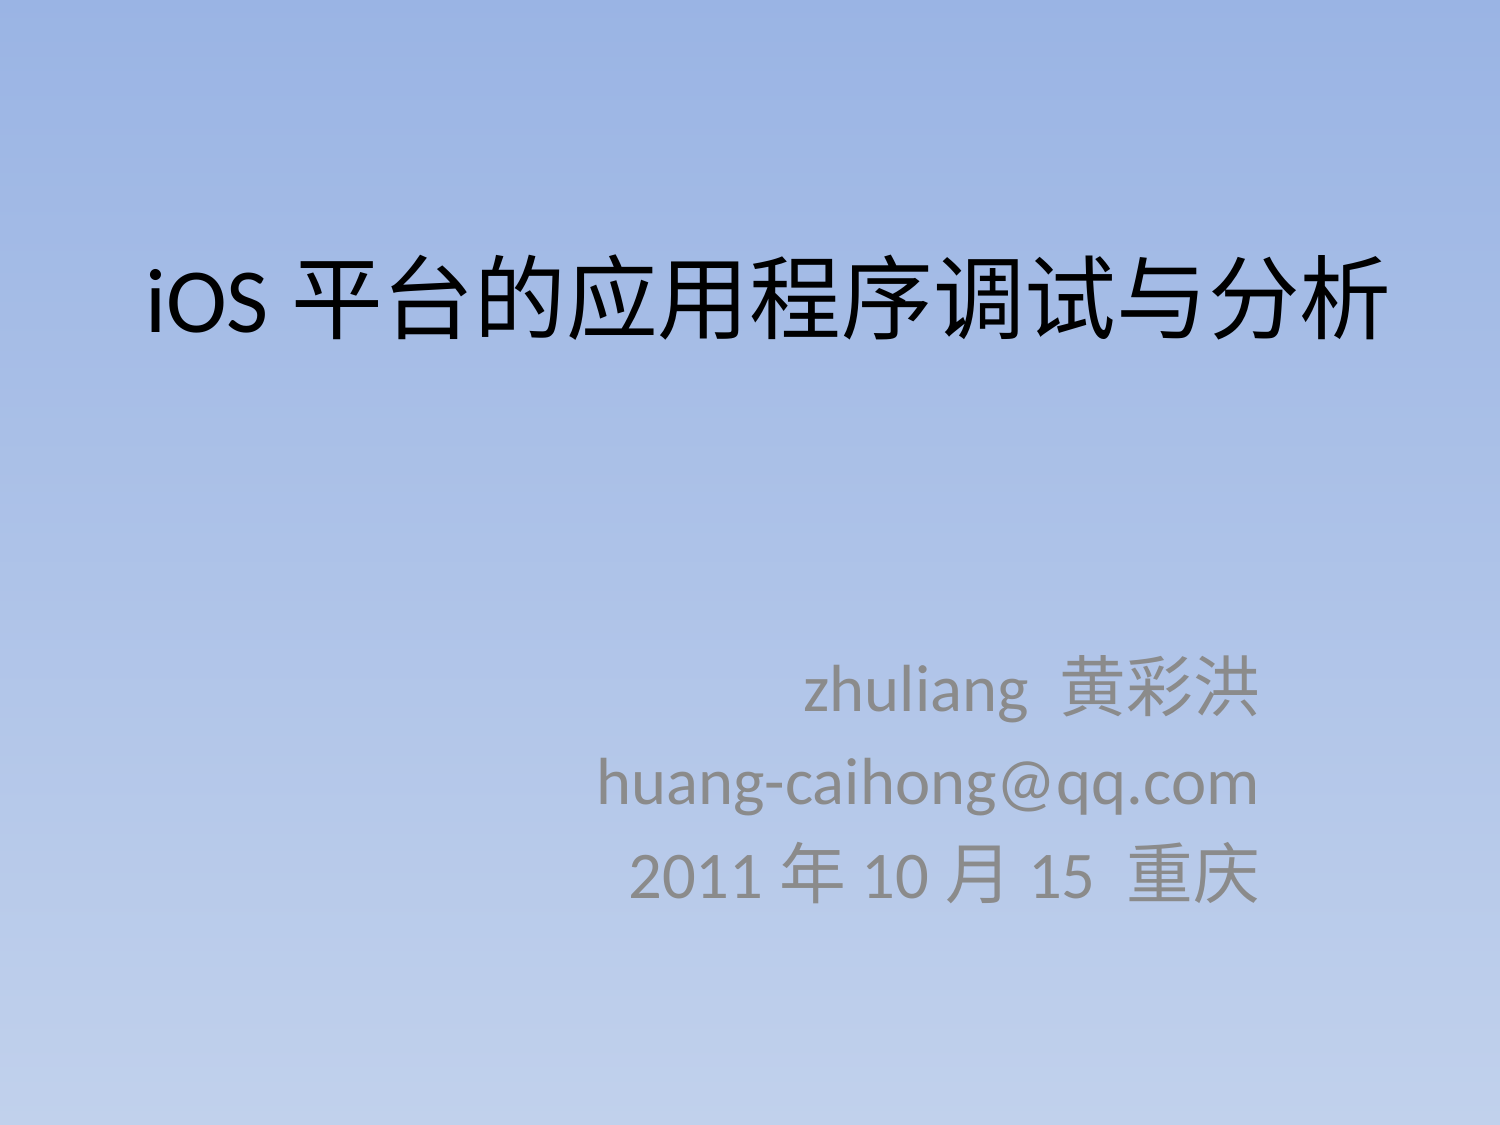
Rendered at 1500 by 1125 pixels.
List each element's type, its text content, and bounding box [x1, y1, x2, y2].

subtitle zhuliang 黄彩洪 huang-caihong@qq.com 2011年10月15 重庆 [225, 637, 1275, 925]
title iOS平台的应用程序调试与分析 [112, 174, 1425, 417]
